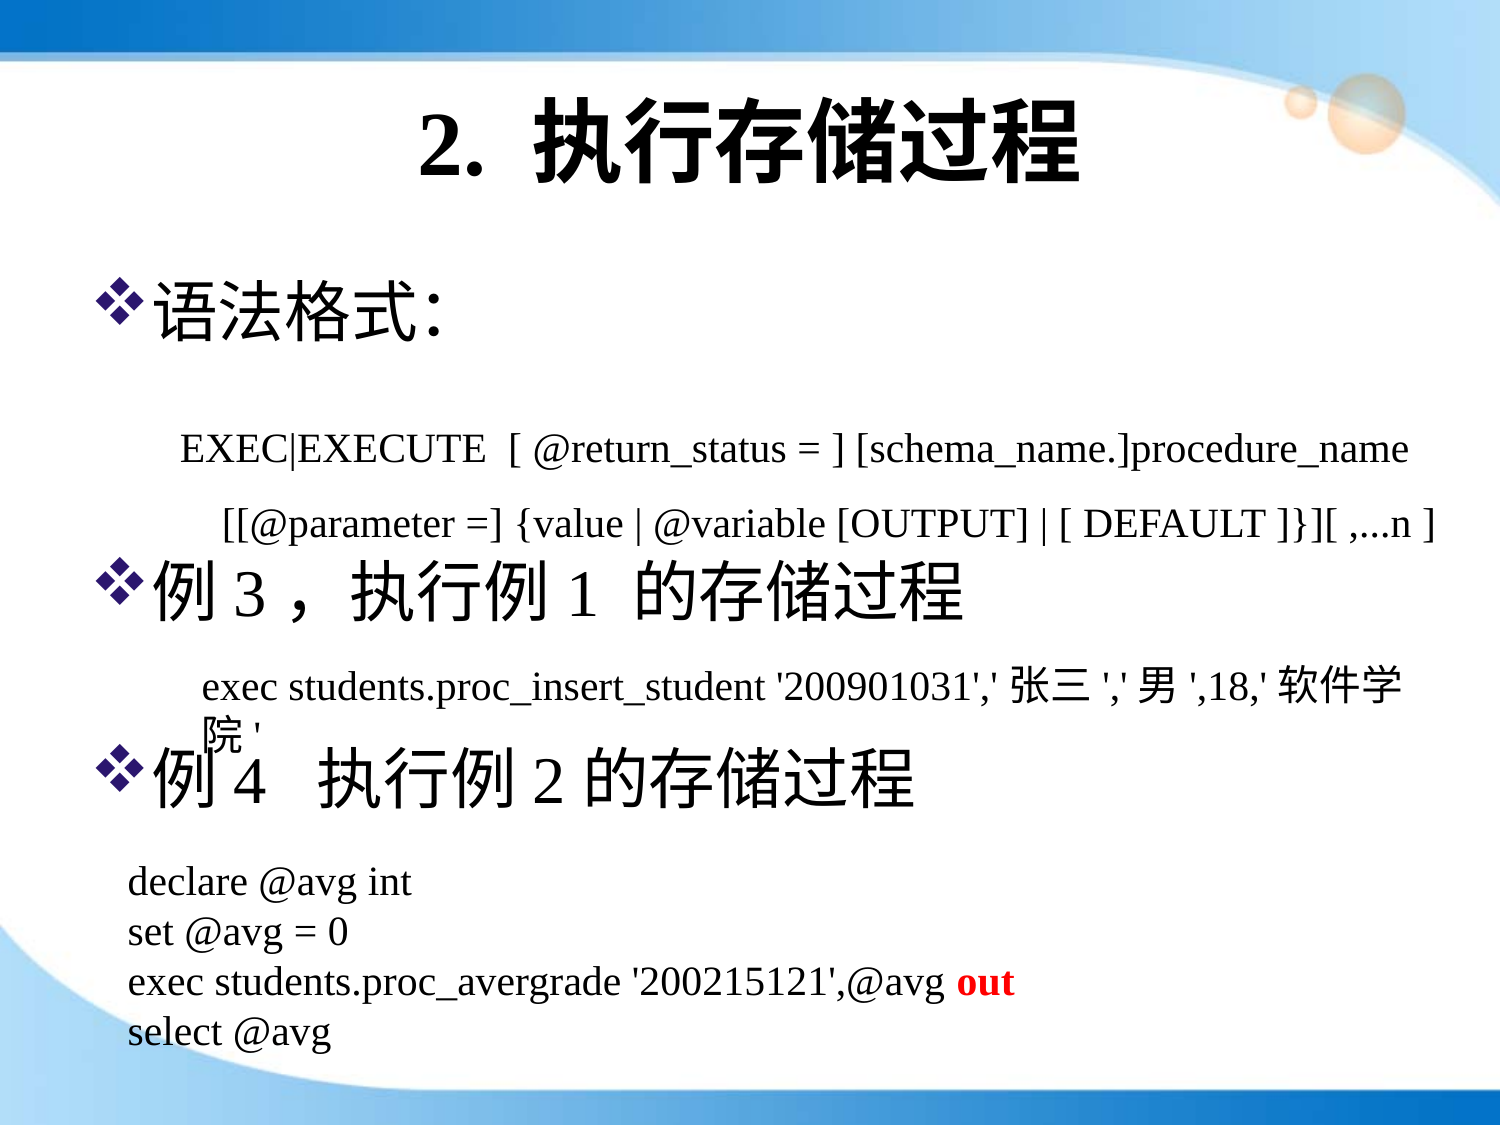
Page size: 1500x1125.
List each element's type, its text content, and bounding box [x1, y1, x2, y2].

text_box declare @avg int set @avg = 0 exec students.proc_avergrade '200215121',@avg out select @avg [113, 846, 1473, 1062]
picture [0, 0, 1500, 1125]
list 语法格式： 例3，执行例1 的存储过程 例4 执行例2的存储过程 [74, 262, 1426, 1006]
text_box EXEC|EXECUTE [ @return_status = ] [schema_name.]procedure_name [[@parameter =] {value | @variable [OUTPUT] | [ DEFAULT ]}][ ,...n ] [165, 387, 1500, 553]
title 2. 执行存储过程 [75, 45, 1425, 233]
text_box exec students.proc_insert_student '200901031','张三','男',18,'软件学院' [186, 651, 1421, 767]
